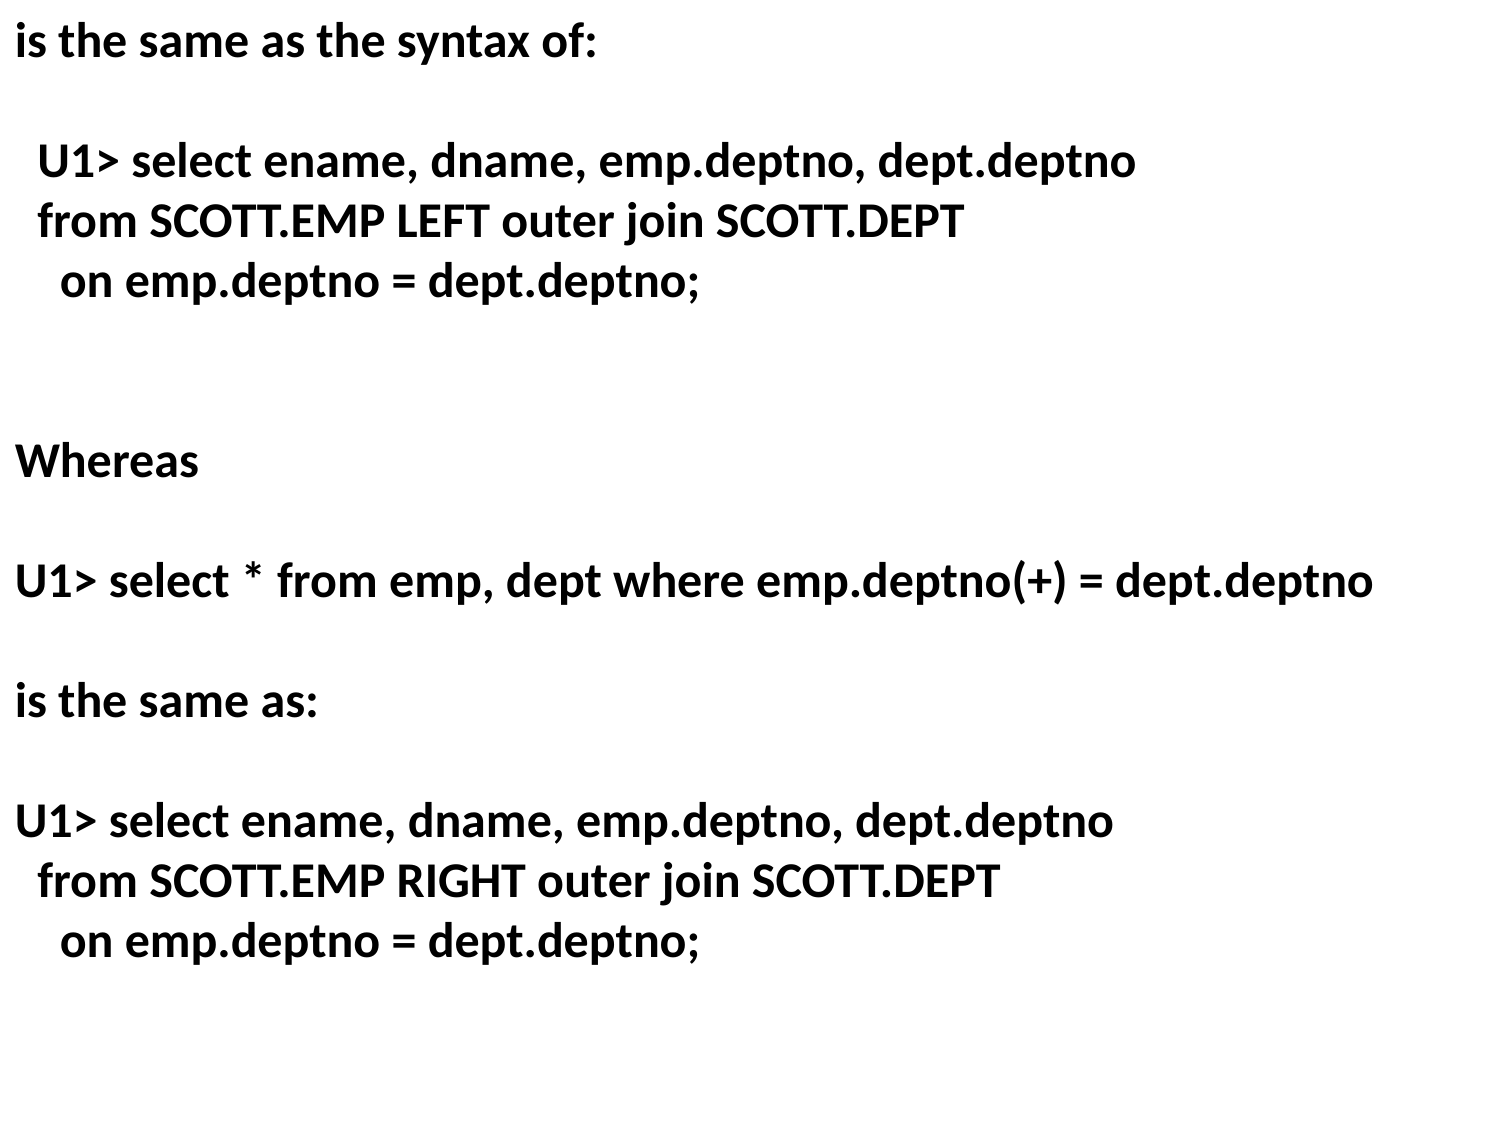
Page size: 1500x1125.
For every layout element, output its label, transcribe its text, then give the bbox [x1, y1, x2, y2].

text_box is the same as the syntax of: U1> select ename, dname, emp.deptno, dept.deptno from SCOTT.EMP LEFT outer join SCOTT.DEPT on emp.deptno = dept.deptno; Whereas U1> select * from emp, dept where emp.deptno(+) = dept.deptno is the same as: U1> select ename, dname, emp.deptno, dept.deptno from SCOTT.EMP RIGHT outer join SCOTT.DEPT on emp.deptno = dept.deptno; [0, 0, 1500, 1110]
